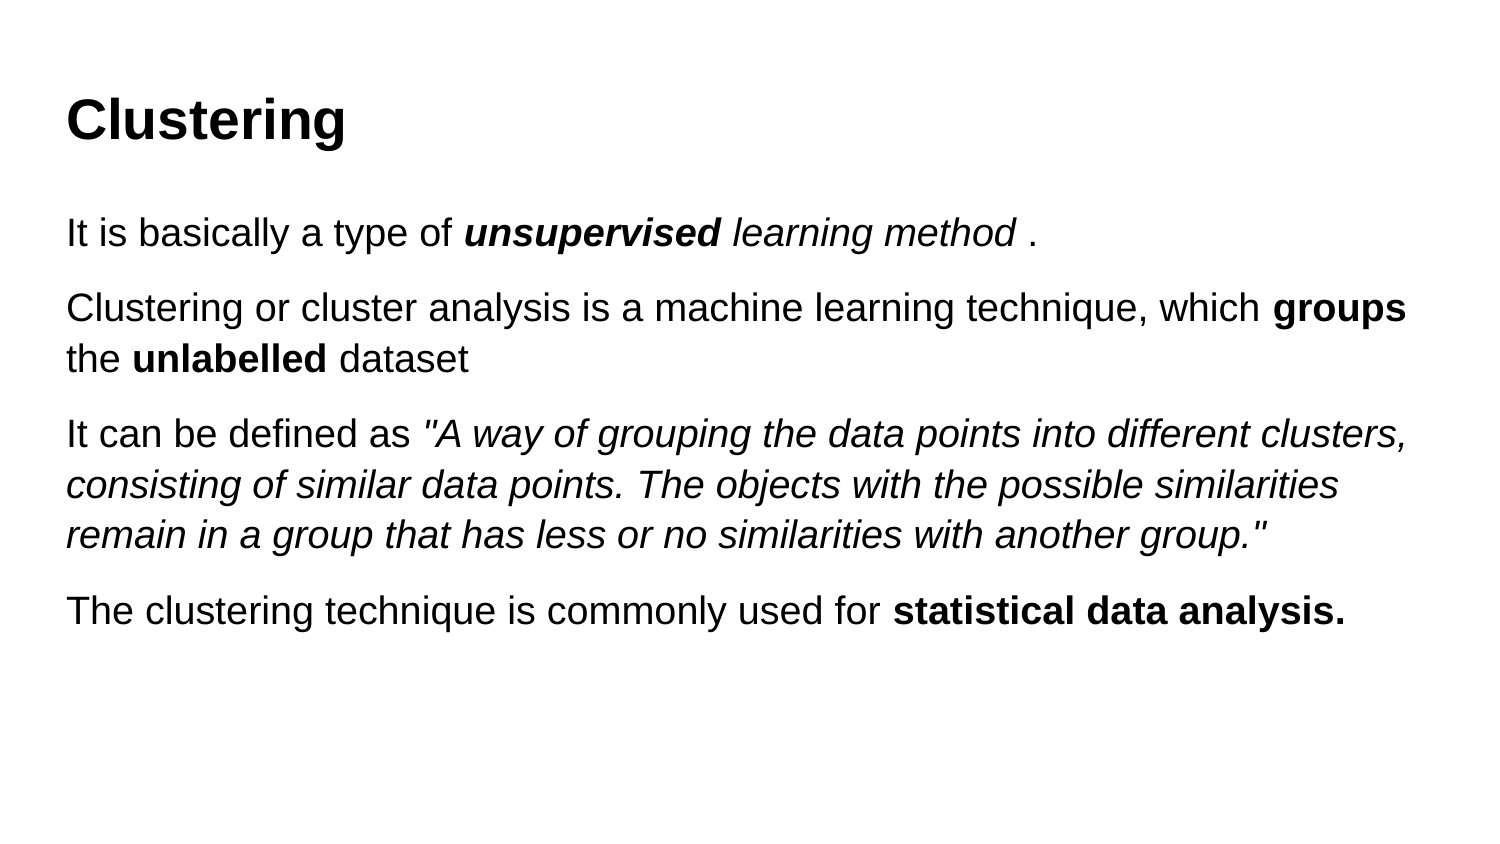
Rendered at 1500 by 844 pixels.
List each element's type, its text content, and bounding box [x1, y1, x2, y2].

title Clustering [51, 72, 1449, 167]
list It is basically a type of unsupervised learning method . Clustering or cluster analysis is a machine learning technique, which groups the unlabelled dataset It can be defined as "A way of grouping the data points into different clusters, consisting of similar data points. The objects with the possible similarities remain in a group that has less or no similarities with another group." The clustering technique is commonly used for statistical data analysis. [51, 189, 1449, 819]
